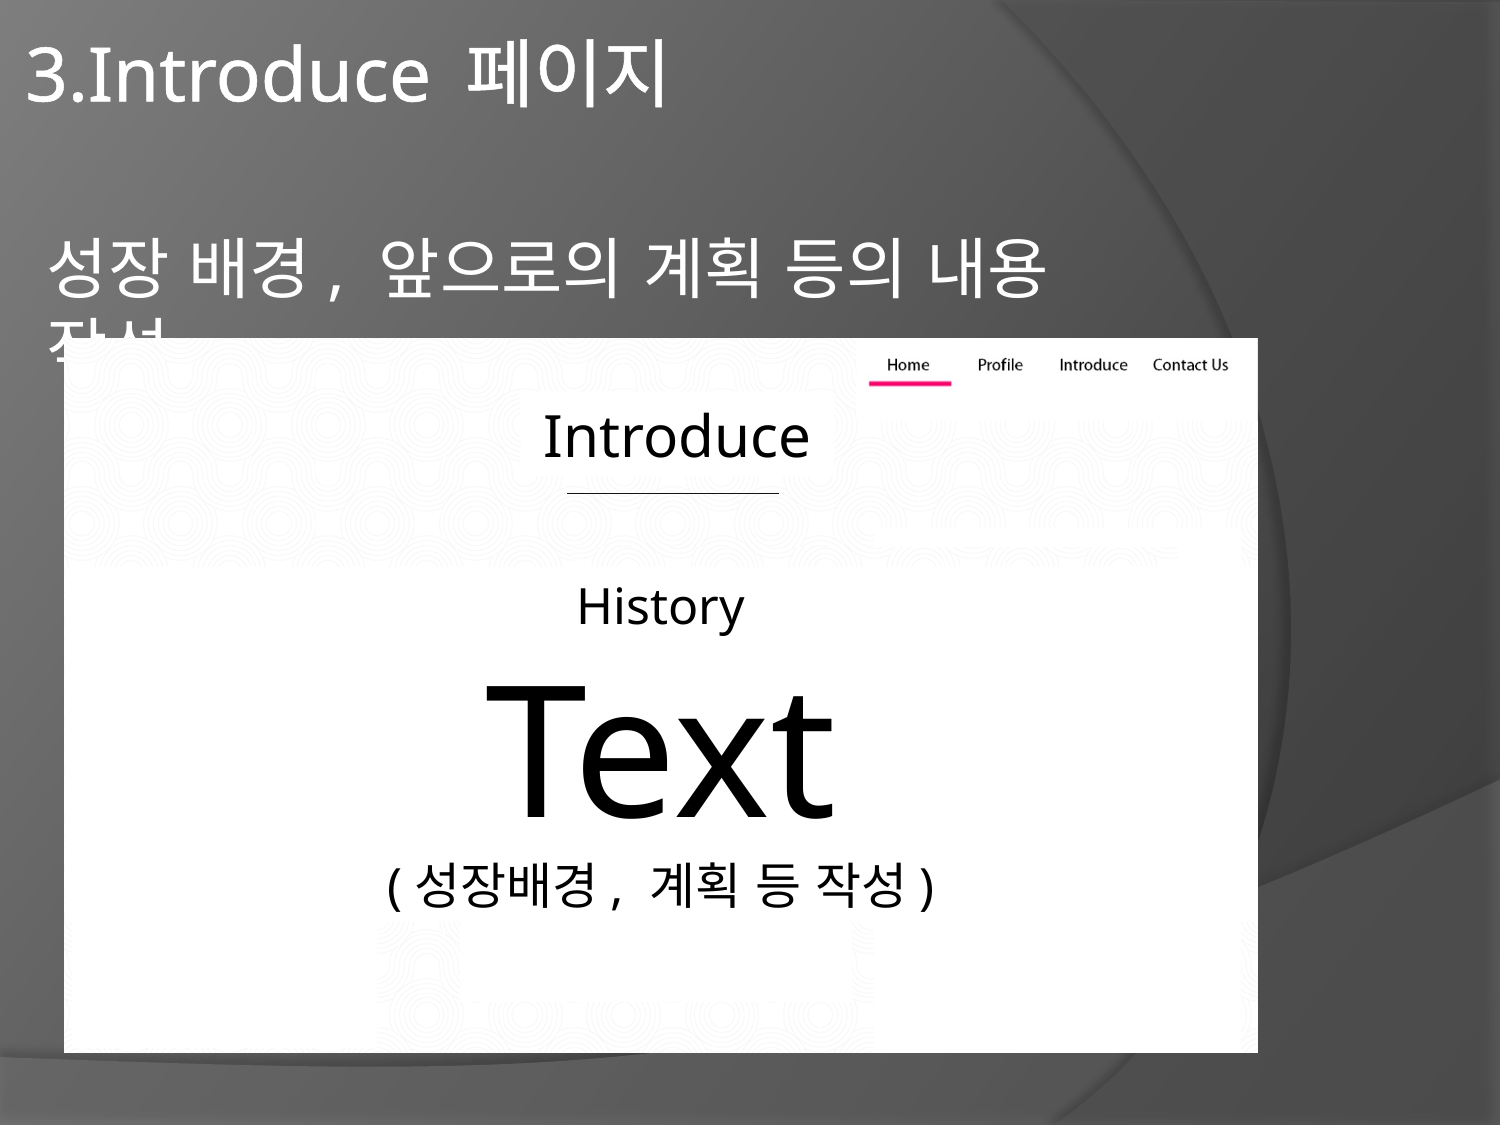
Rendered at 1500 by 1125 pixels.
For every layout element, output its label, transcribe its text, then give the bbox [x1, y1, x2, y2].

picture [855, 337, 1258, 421]
title 3.Introduce 페이지 [17, 19, 805, 176]
picture [64, 337, 1258, 1053]
text_box 성장 배경, 앞으로의 계획 등의 내용 작성 [32, 219, 1084, 395]
